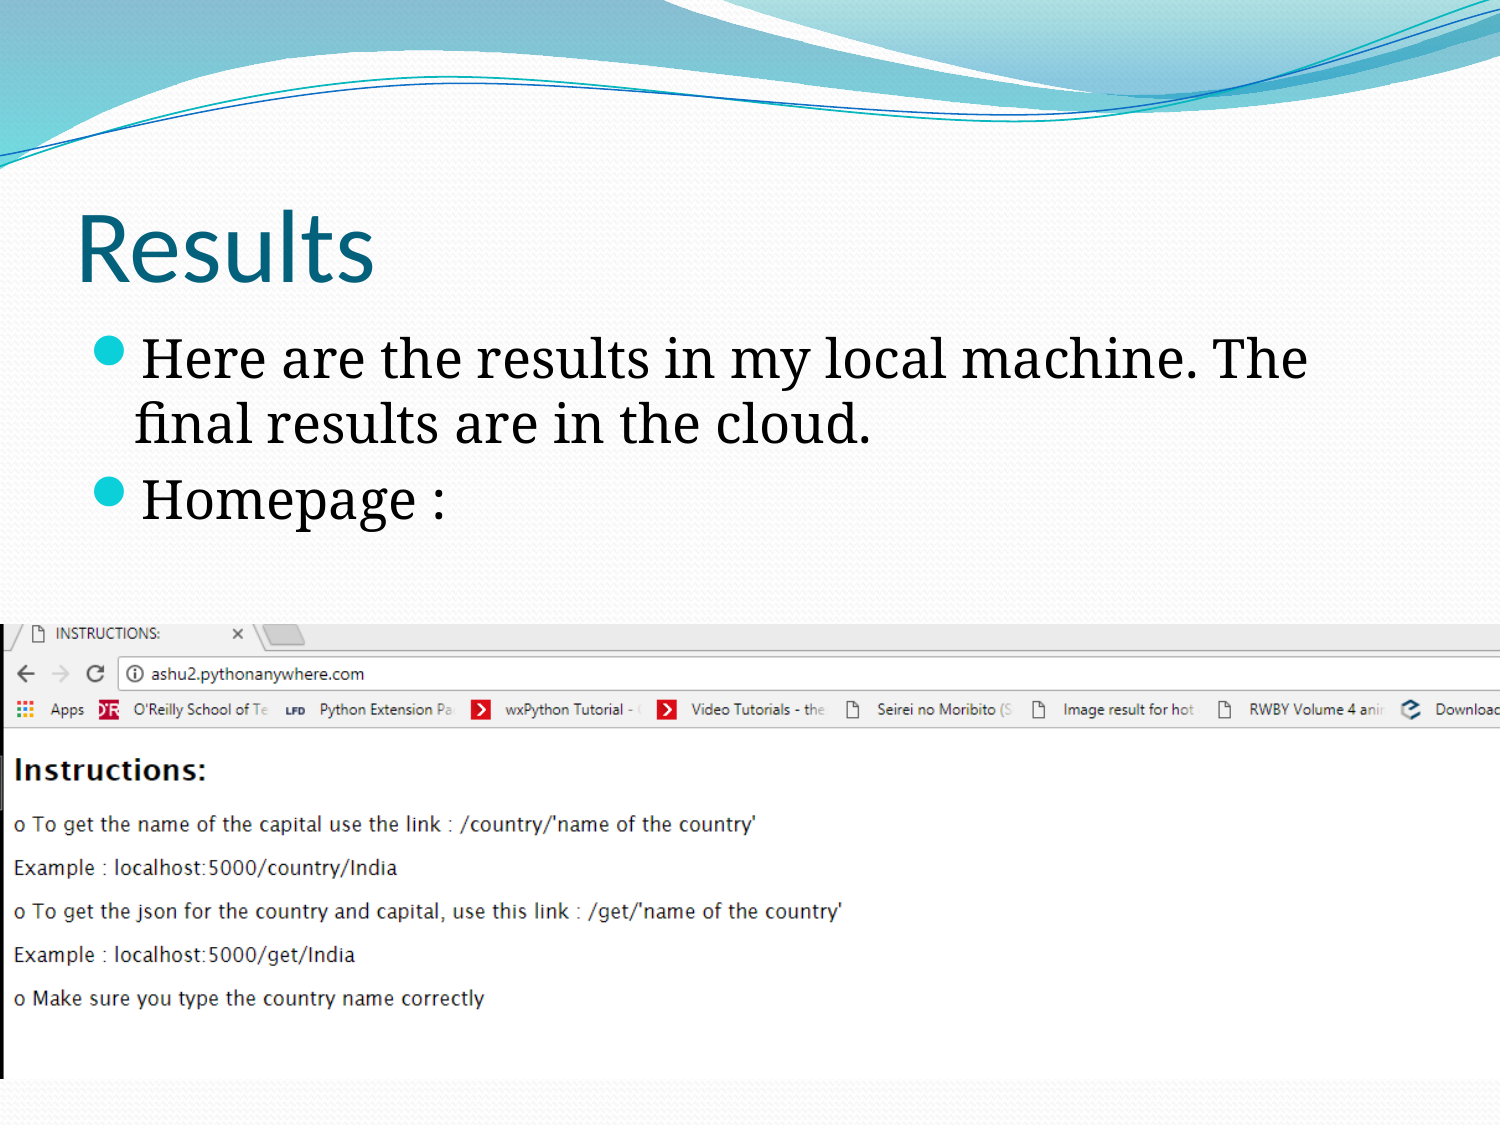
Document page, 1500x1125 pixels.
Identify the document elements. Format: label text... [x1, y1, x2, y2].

title Results [75, 115, 1425, 303]
list Here are the results in my local machine. The final results are in the cloud. Homepage : [75, 317, 1425, 624]
picture [0, 624, 1500, 1079]
